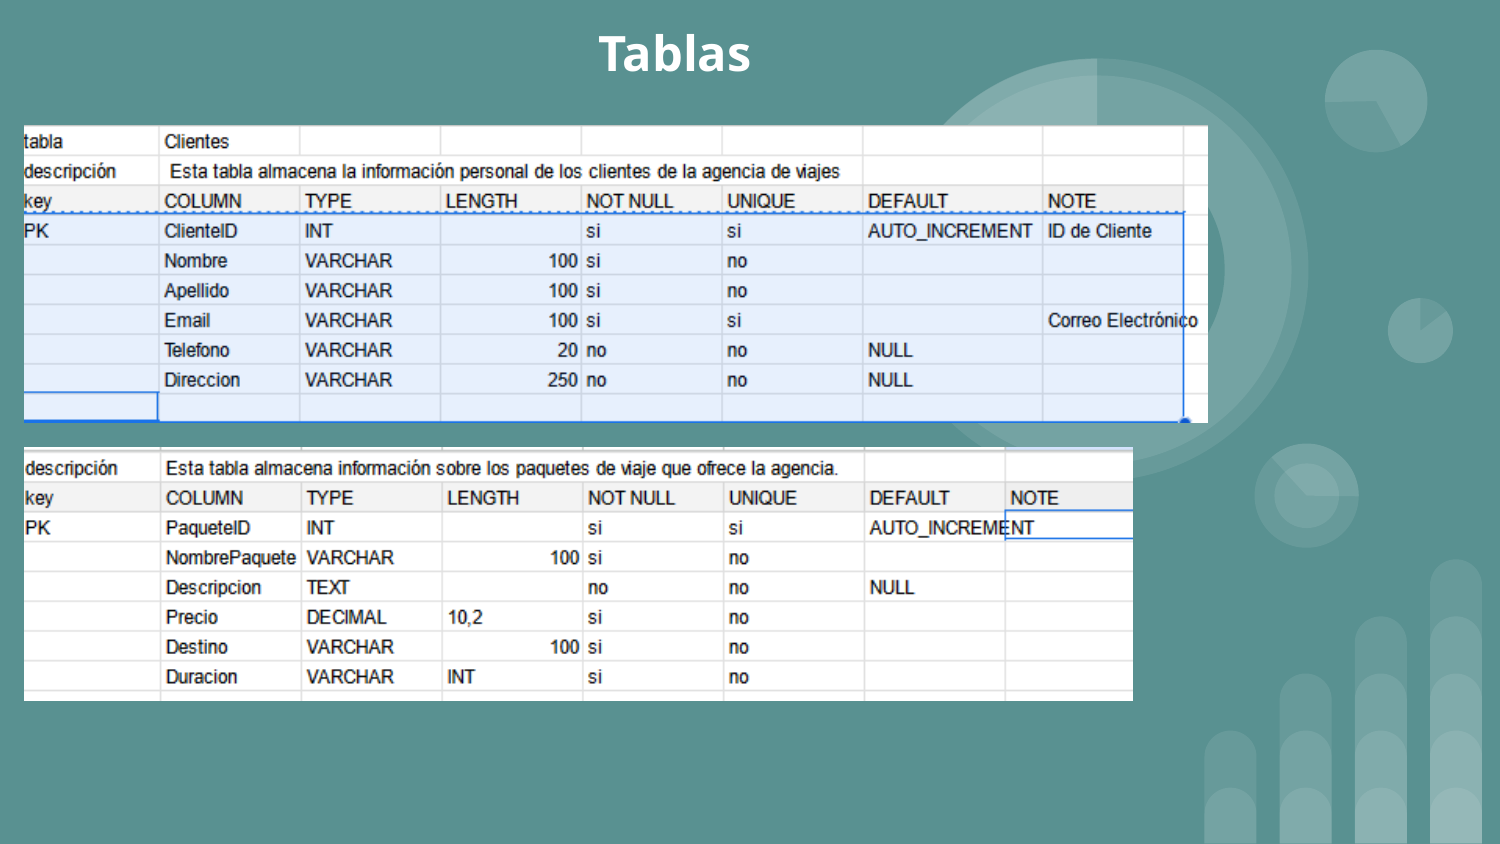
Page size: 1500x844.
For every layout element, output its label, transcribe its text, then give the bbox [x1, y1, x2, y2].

picture [24, 447, 1134, 702]
picture [24, 125, 1209, 423]
title Tablas [583, 3, 1235, 101]
